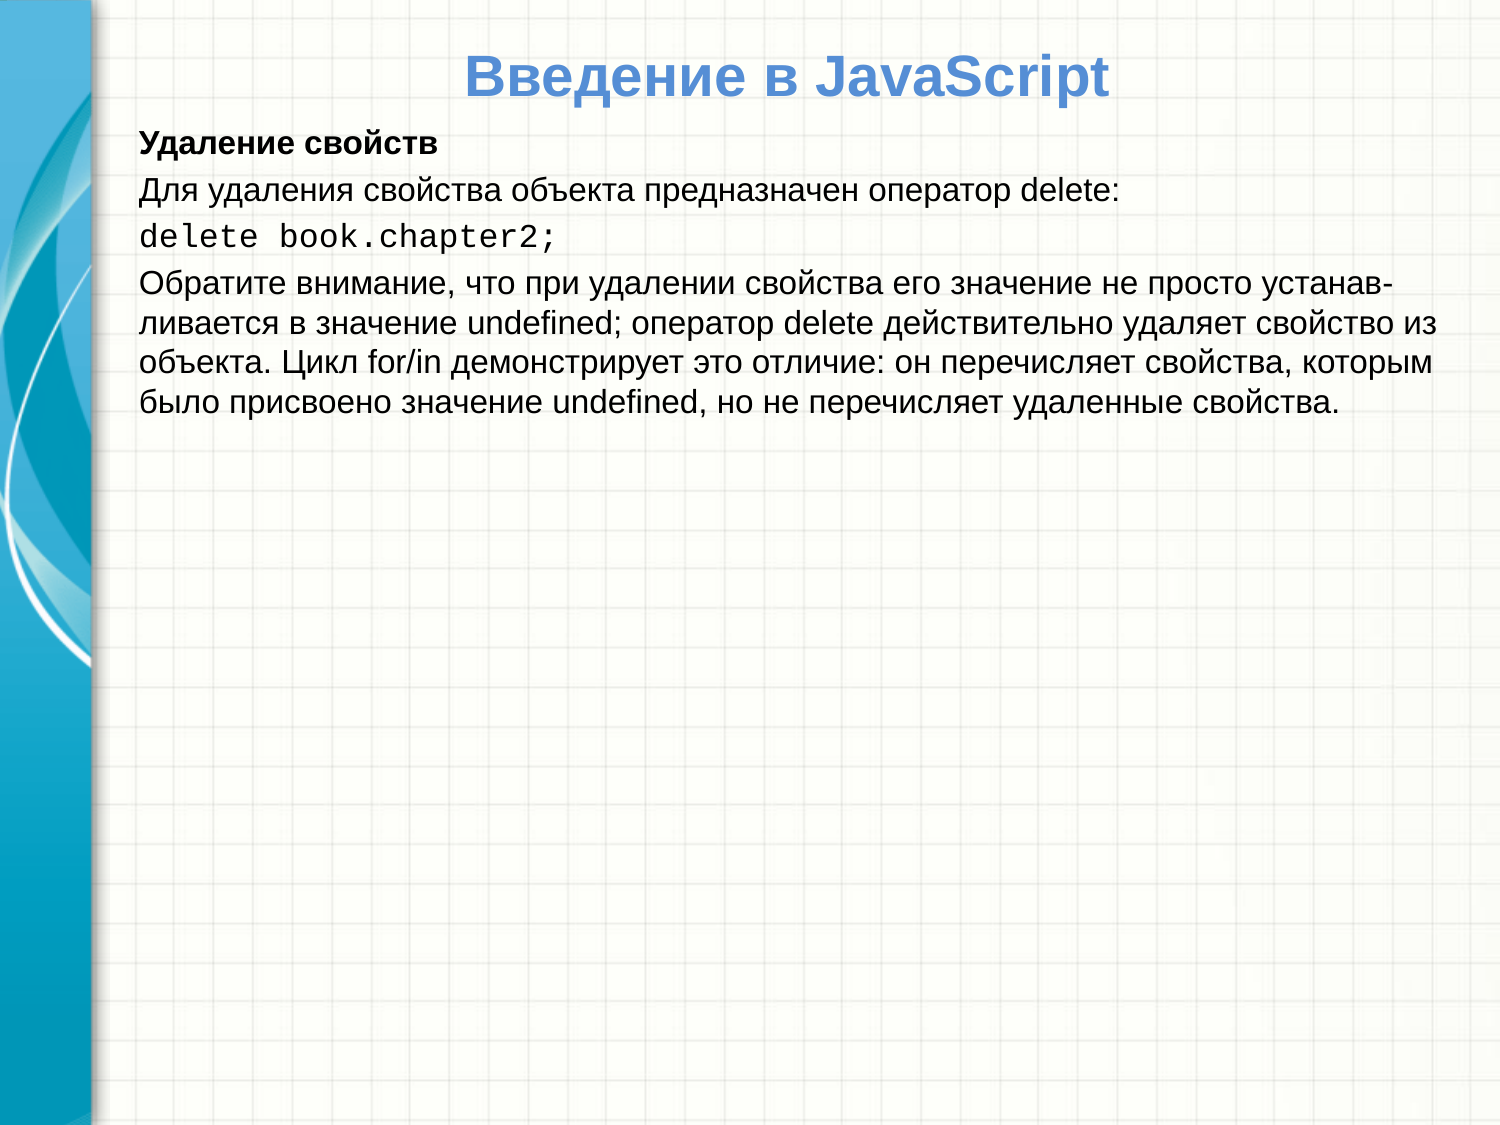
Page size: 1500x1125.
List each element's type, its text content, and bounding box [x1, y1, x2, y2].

title Введение в JavaScript [125, 44, 1450, 102]
picture [0, 0, 1500, 1125]
list Удаление свойств Для удаления свойства объекта предназначен оператор delete: delete book.chapter2; Обратите внимание, что при удалении свойства его значение не просто устанав-ливается в значение undefined; оператор delete действительно удаляет свойство из объекта. Цикл for/in демонстрирует это отличие: он перечисляет свойства, которым было присвоено значение undefined, но не перечисляет удаленные свойства. [123, 113, 1471, 1059]
